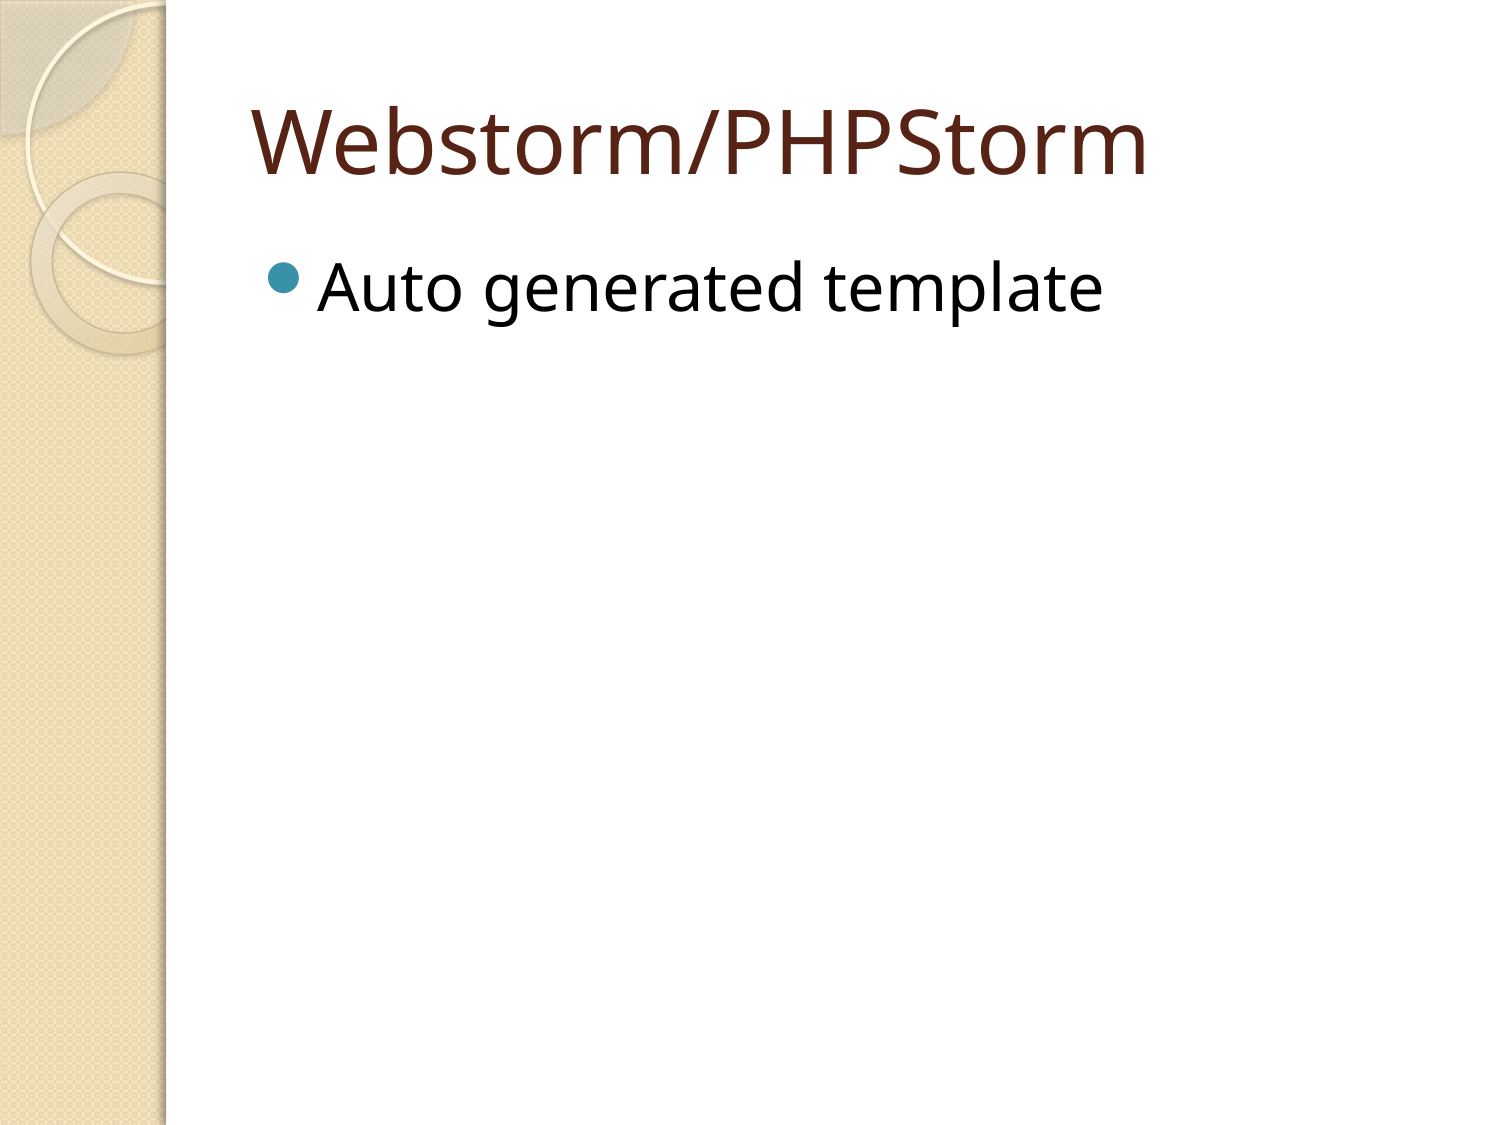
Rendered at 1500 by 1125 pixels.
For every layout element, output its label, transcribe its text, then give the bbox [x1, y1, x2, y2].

list Auto generated template [235, 237, 1466, 1025]
title Webstorm/PHPStorm [235, 45, 1466, 233]
